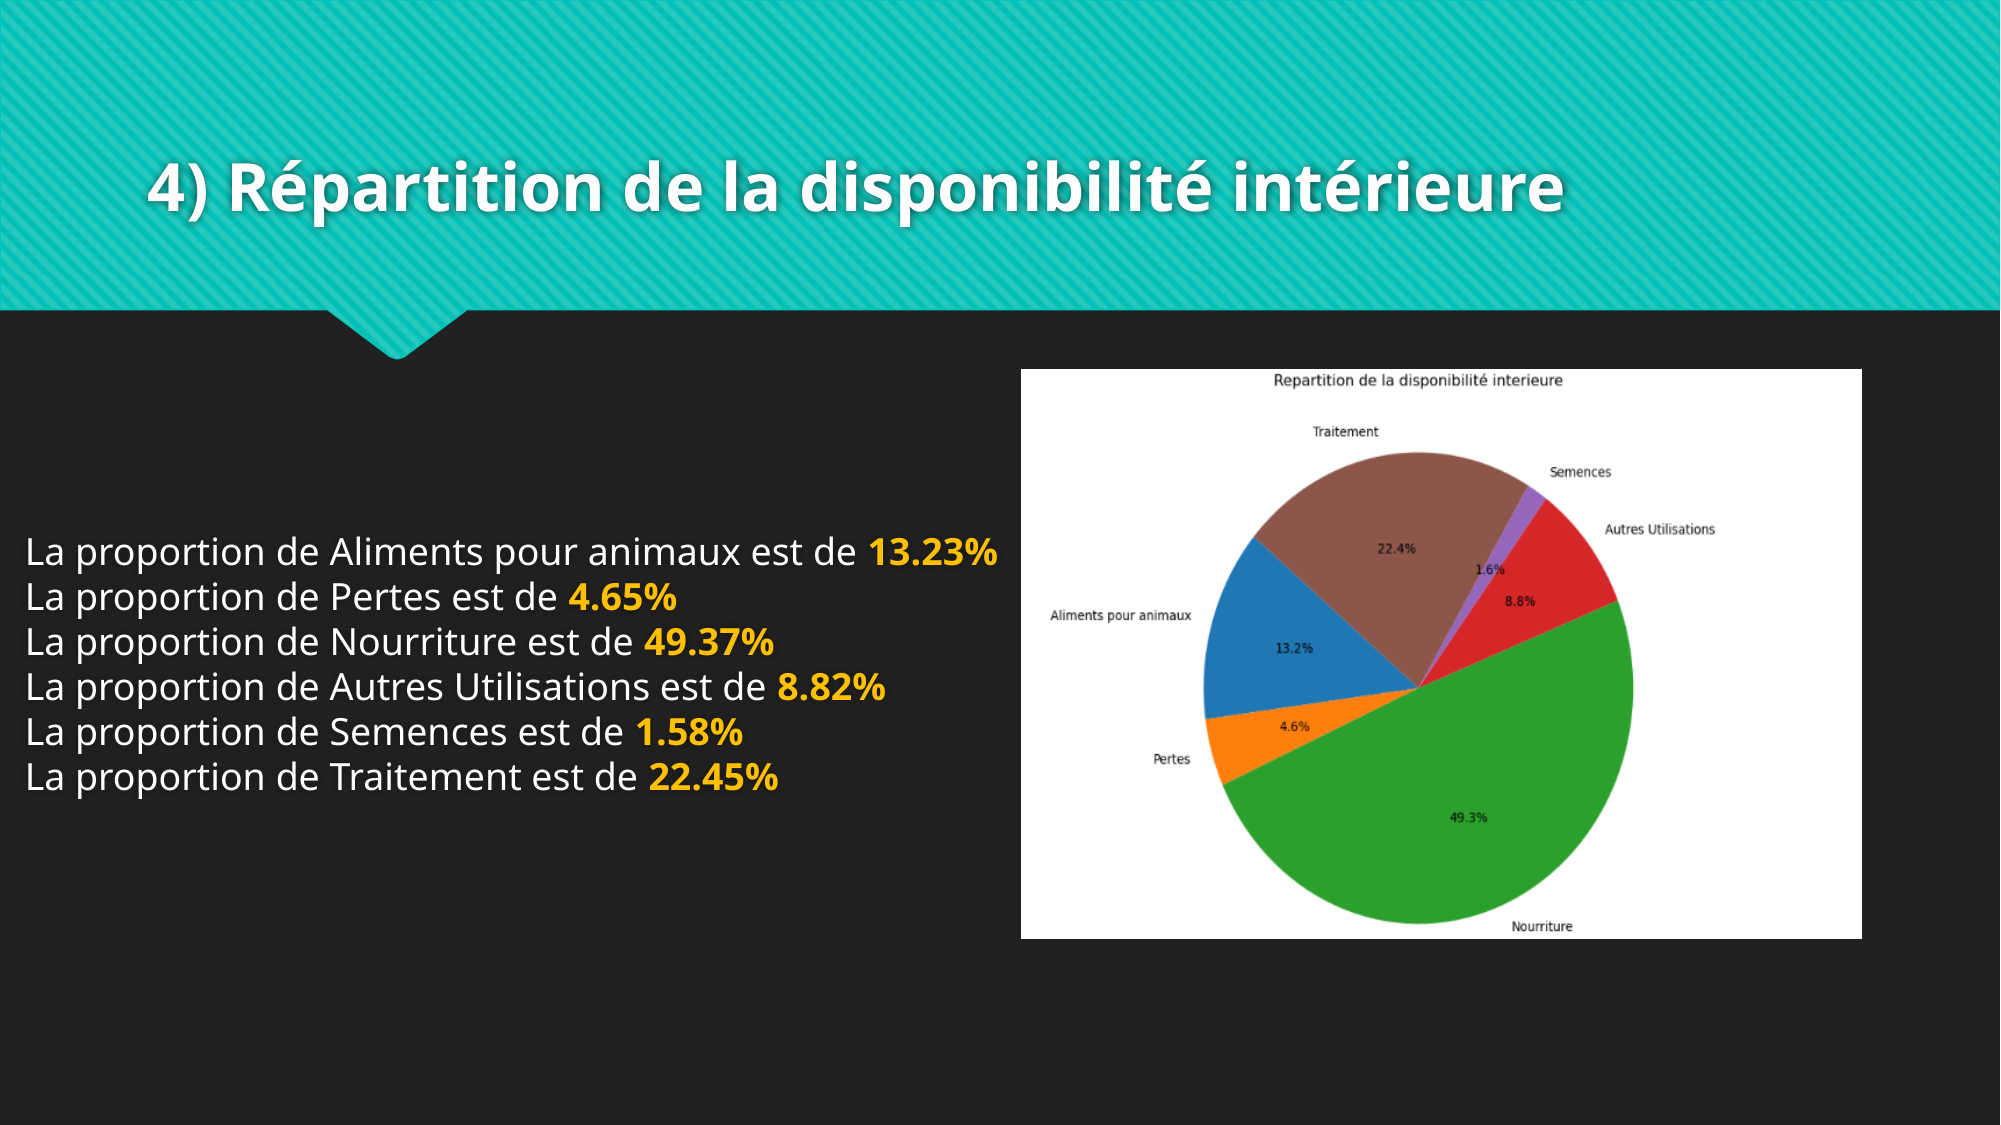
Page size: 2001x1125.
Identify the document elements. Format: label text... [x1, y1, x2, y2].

title 4) Répartition de la disponibilité intérieure [132, 73, 1868, 233]
picture [1020, 368, 1862, 939]
list La proportion de Aliments pour animaux est de 13.23% La proportion de Pertes est de 4.65% La proportion de Nourriture est de 49.37% La proportion de Autres Utilisations est de 8.82% La proportion de Semences est de 1.58% La proportion de Traitement est de 22.45% [0, 364, 1866, 962]
picture [1, 1, 1999, 357]
